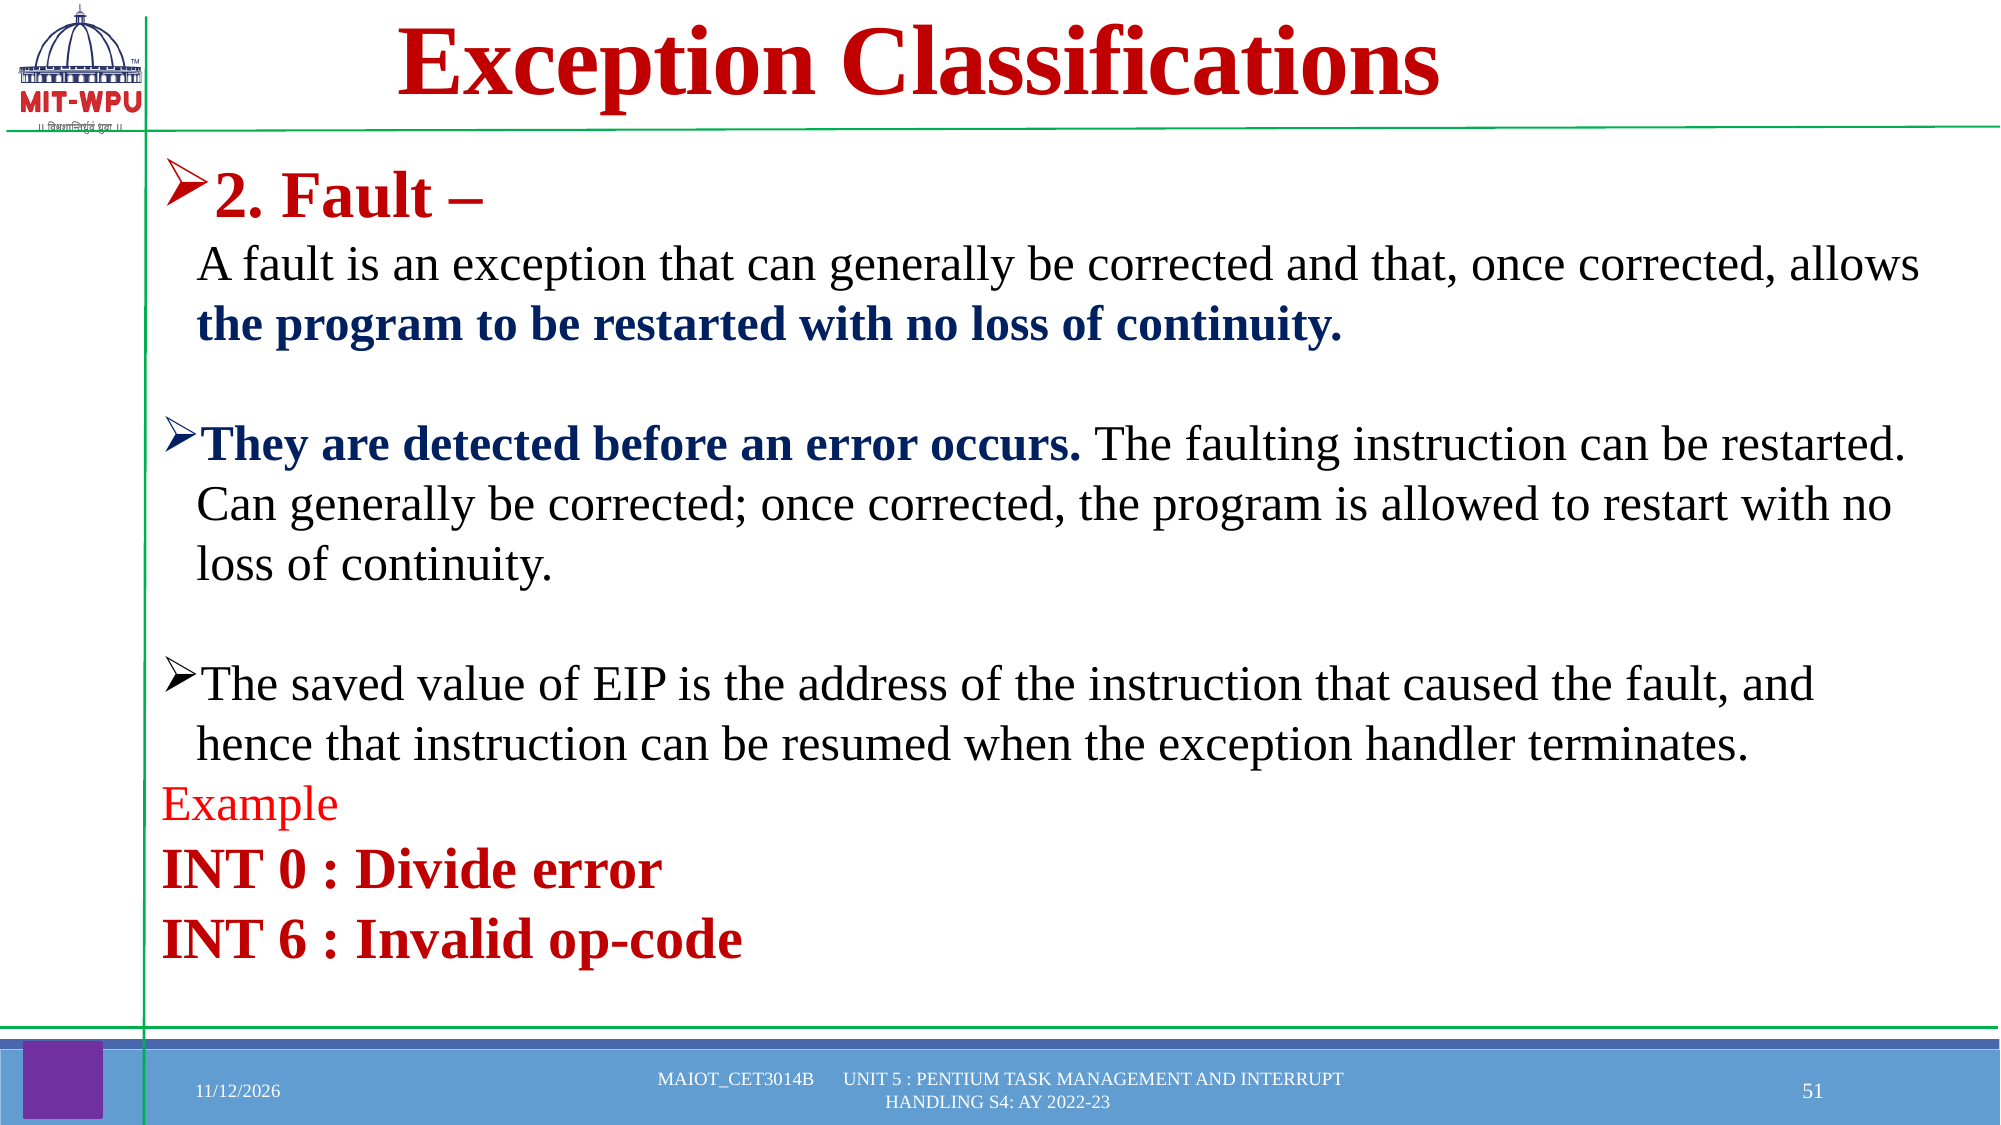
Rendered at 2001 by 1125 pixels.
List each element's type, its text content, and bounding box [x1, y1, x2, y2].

text_box 2. Fault – A fault is an exception that can generally be corrected and that, once corrected, allows the program to be restarted with no loss of continuity. They are detected before an error occurs. The faulting instruction can be restarted. Can generally be corrected; once corrected, the program is allowed to restart with no loss of continuity. The saved value of EIP is the address of the instruction that caused the fault, and hence that instruction can be resumed when the exception handler terminates. Example INT 0 : Divide error INT 6 : Invalid op-code [155, 1038, 1940, 1048]
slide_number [179, 1059, 586, 1120]
picture [147, 132, 158, 136]
picture [18, 3, 158, 126]
title Exception Classifications [382, 12, 1554, 122]
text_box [155, 126, 2000, 132]
footer MAIoT_CET3014B Unit 5 : Pentium Task Management and Interrupt handling S4: AY 2022-23 [604, 1059, 1396, 1120]
slide_number 51 [1624, 1059, 1840, 1120]
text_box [143, 15, 147, 1025]
text_box [23, 1041, 103, 1119]
picture [18, 132, 143, 136]
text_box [143, 1038, 147, 1125]
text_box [5, 126, 140, 132]
text_box 2. Fault – A fault is an exception that can generally be corrected and that, once corrected, allows the program to be restarted with no loss of continuity. They are detected before an error occurs. The faulting instruction can be restarted. Can generally be corrected; once corrected, the program is allowed to restart with no loss of continuity. The saved value of EIP is the address of the instruction that caused the fault, and hence that instruction can be resumed when the exception handler terminates. Example INT 0 : Divide error INT 6 : Invalid op-code [155, 143, 1940, 1025]
